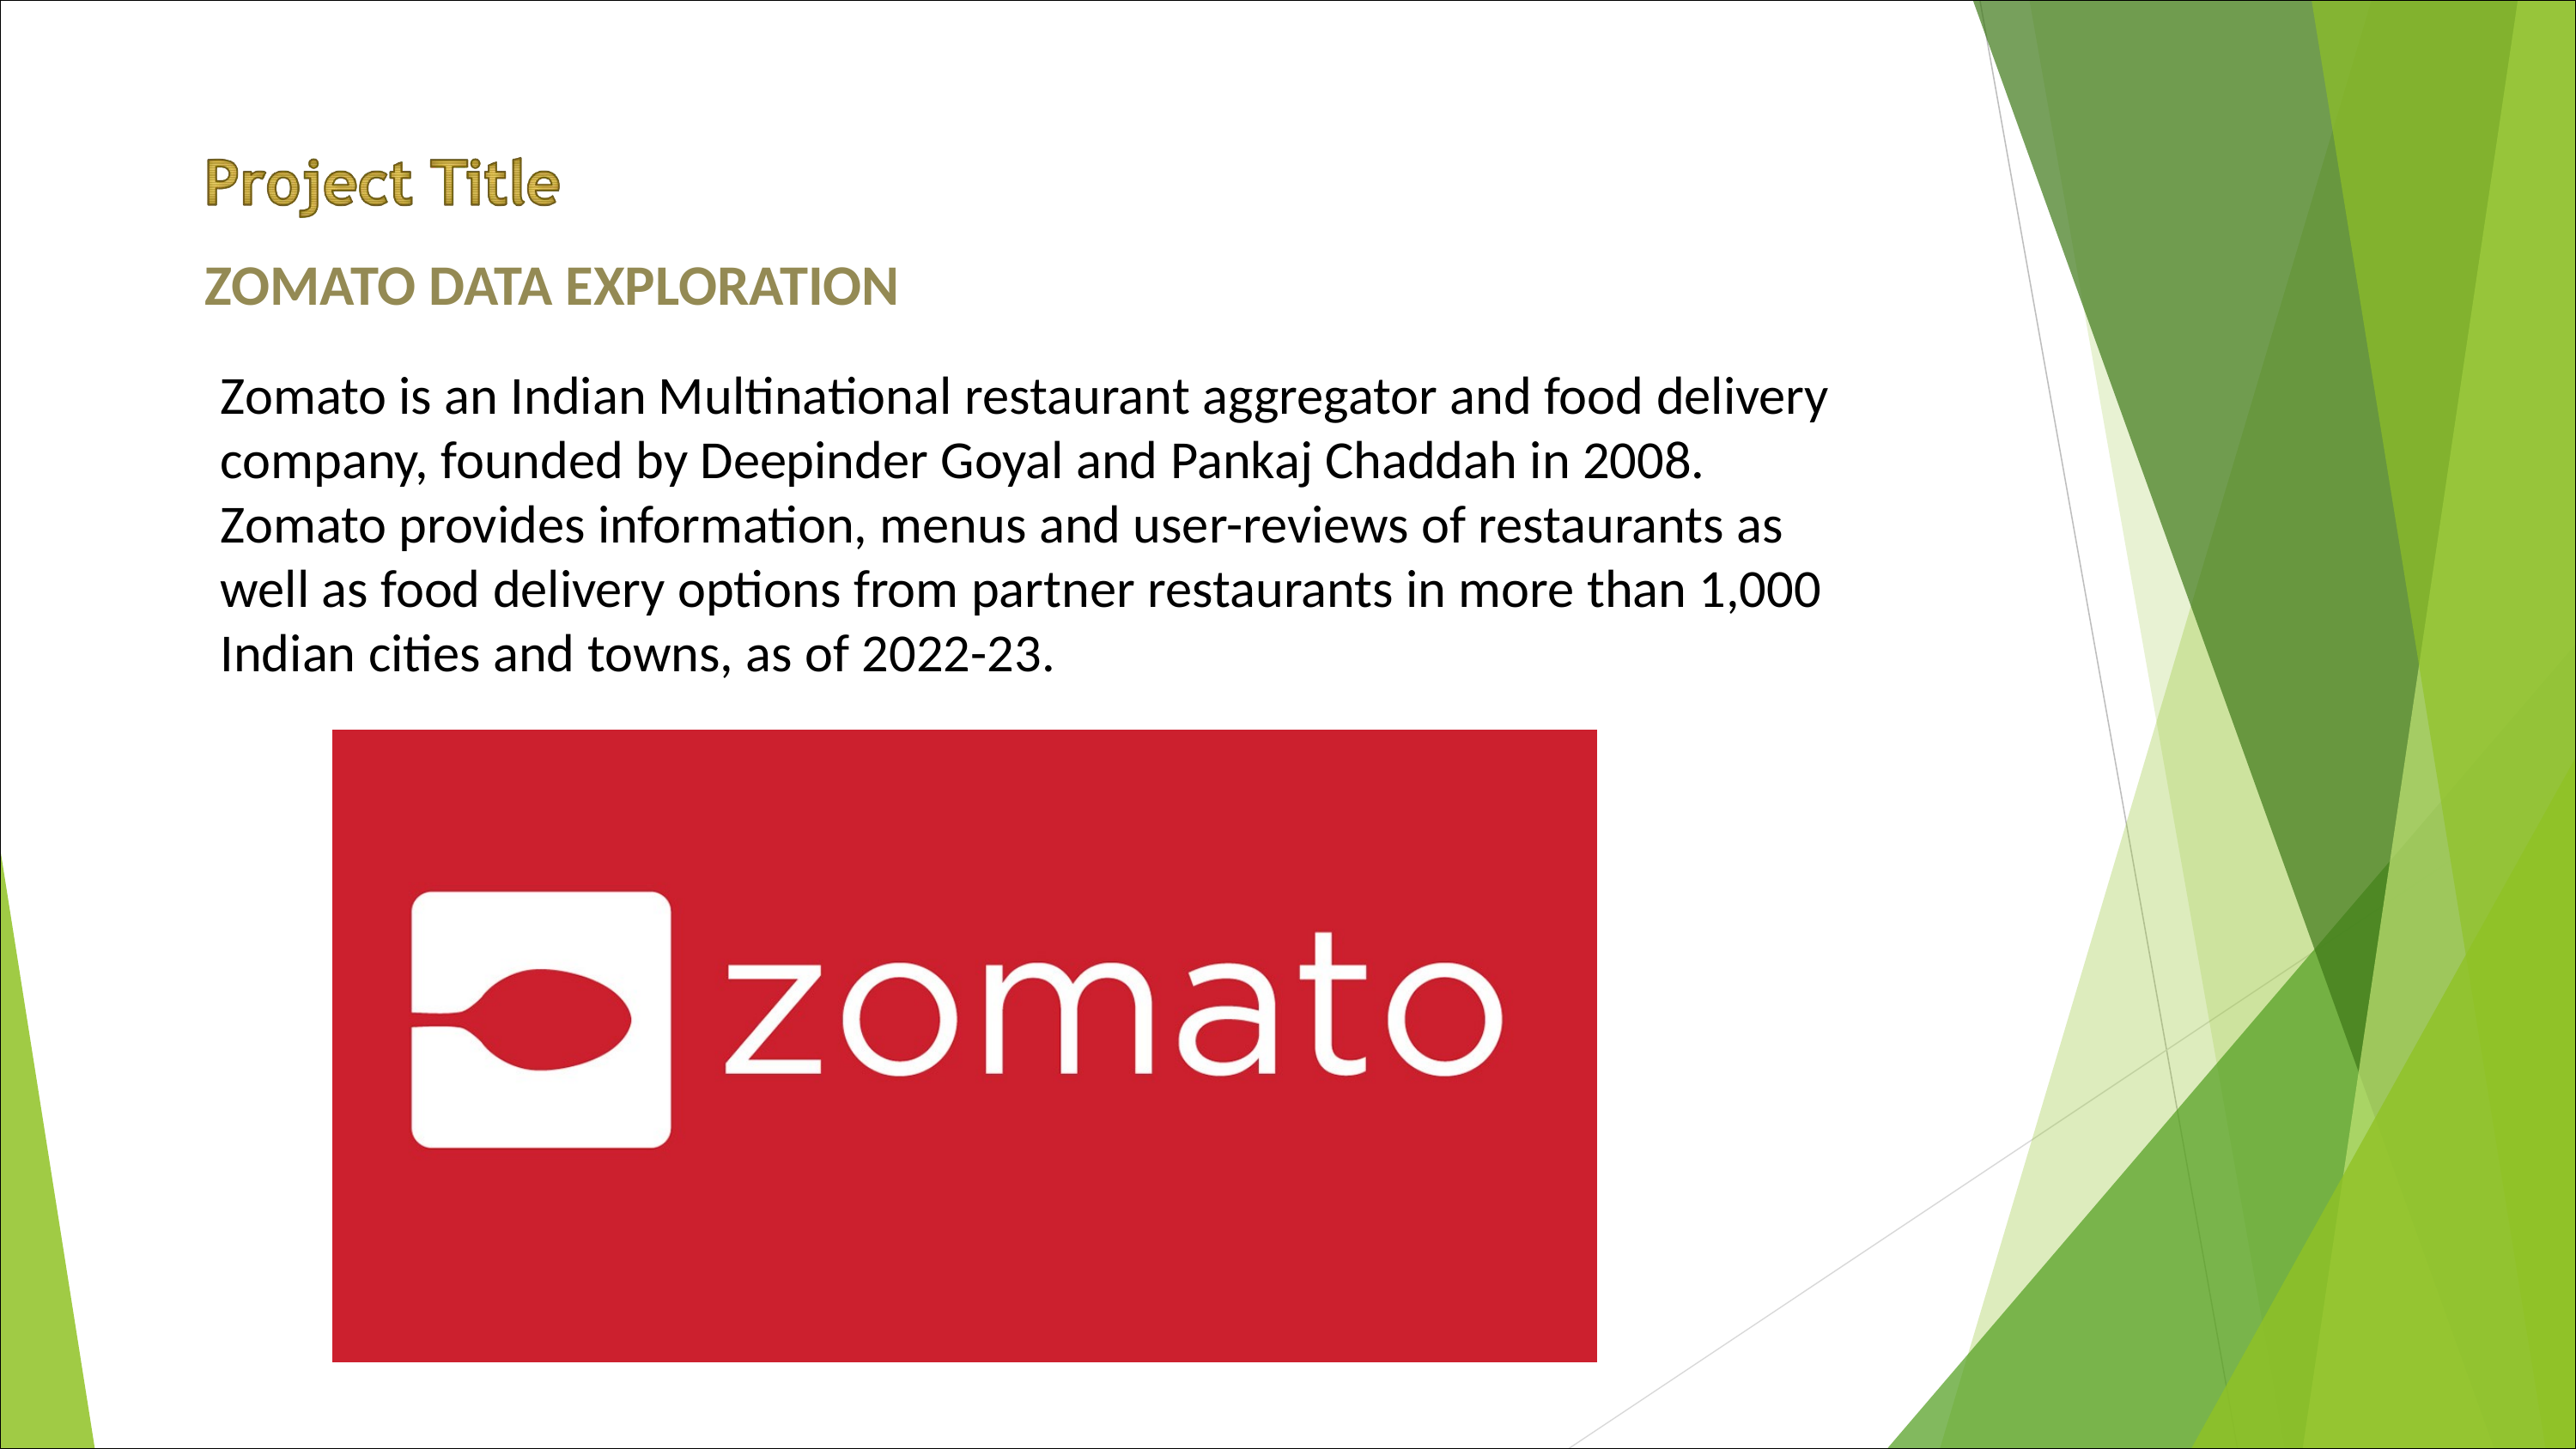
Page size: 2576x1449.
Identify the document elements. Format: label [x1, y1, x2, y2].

text_box [0, 0, 2576, 1449]
picture [332, 730, 1597, 1363]
